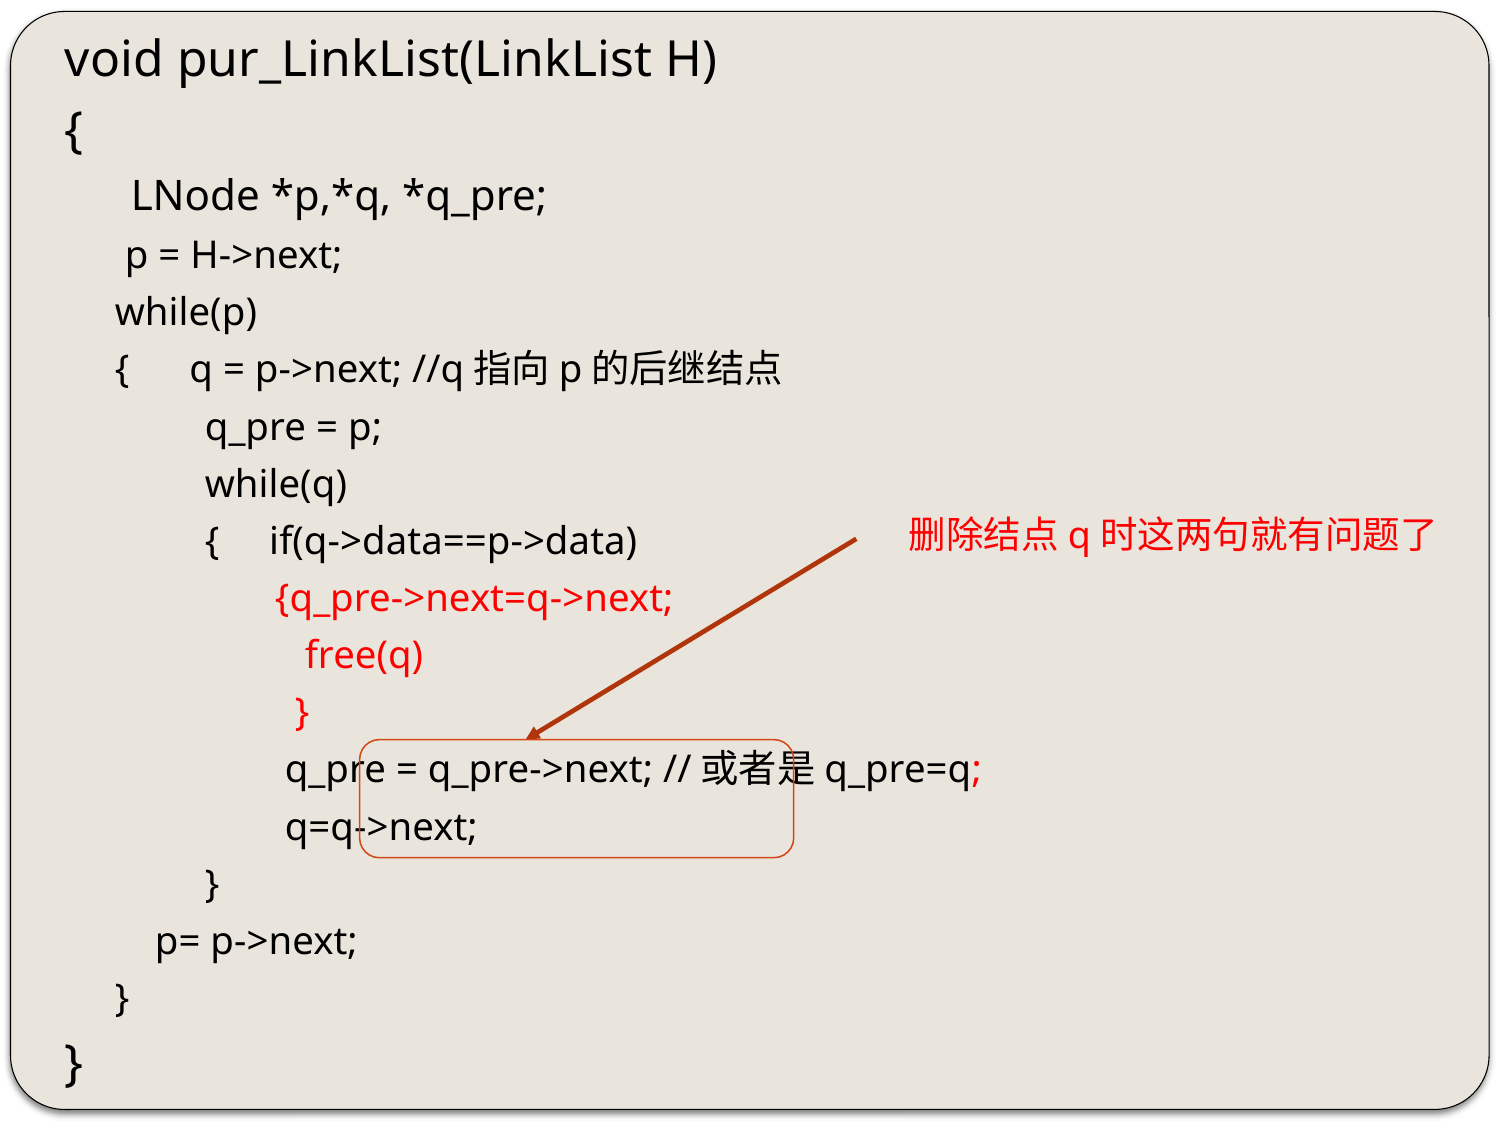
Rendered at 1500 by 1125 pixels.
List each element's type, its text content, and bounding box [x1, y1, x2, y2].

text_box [525, 503, 1444, 740]
text_box [359, 739, 794, 858]
list void pur_LinkList(LinkList H) { LNode *p,*q, *q_pre; p = H->next; while(p) { q = p->next; //q指向p的后继结点 q_pre = p; while(q) { if(q->data==p->data) {q_pre->next=q->next; free(q) } q_pre = q_pre->next; //或者是q_pre=q; q=q->next; } p= p->next; } } [50, 19, 1282, 1106]
